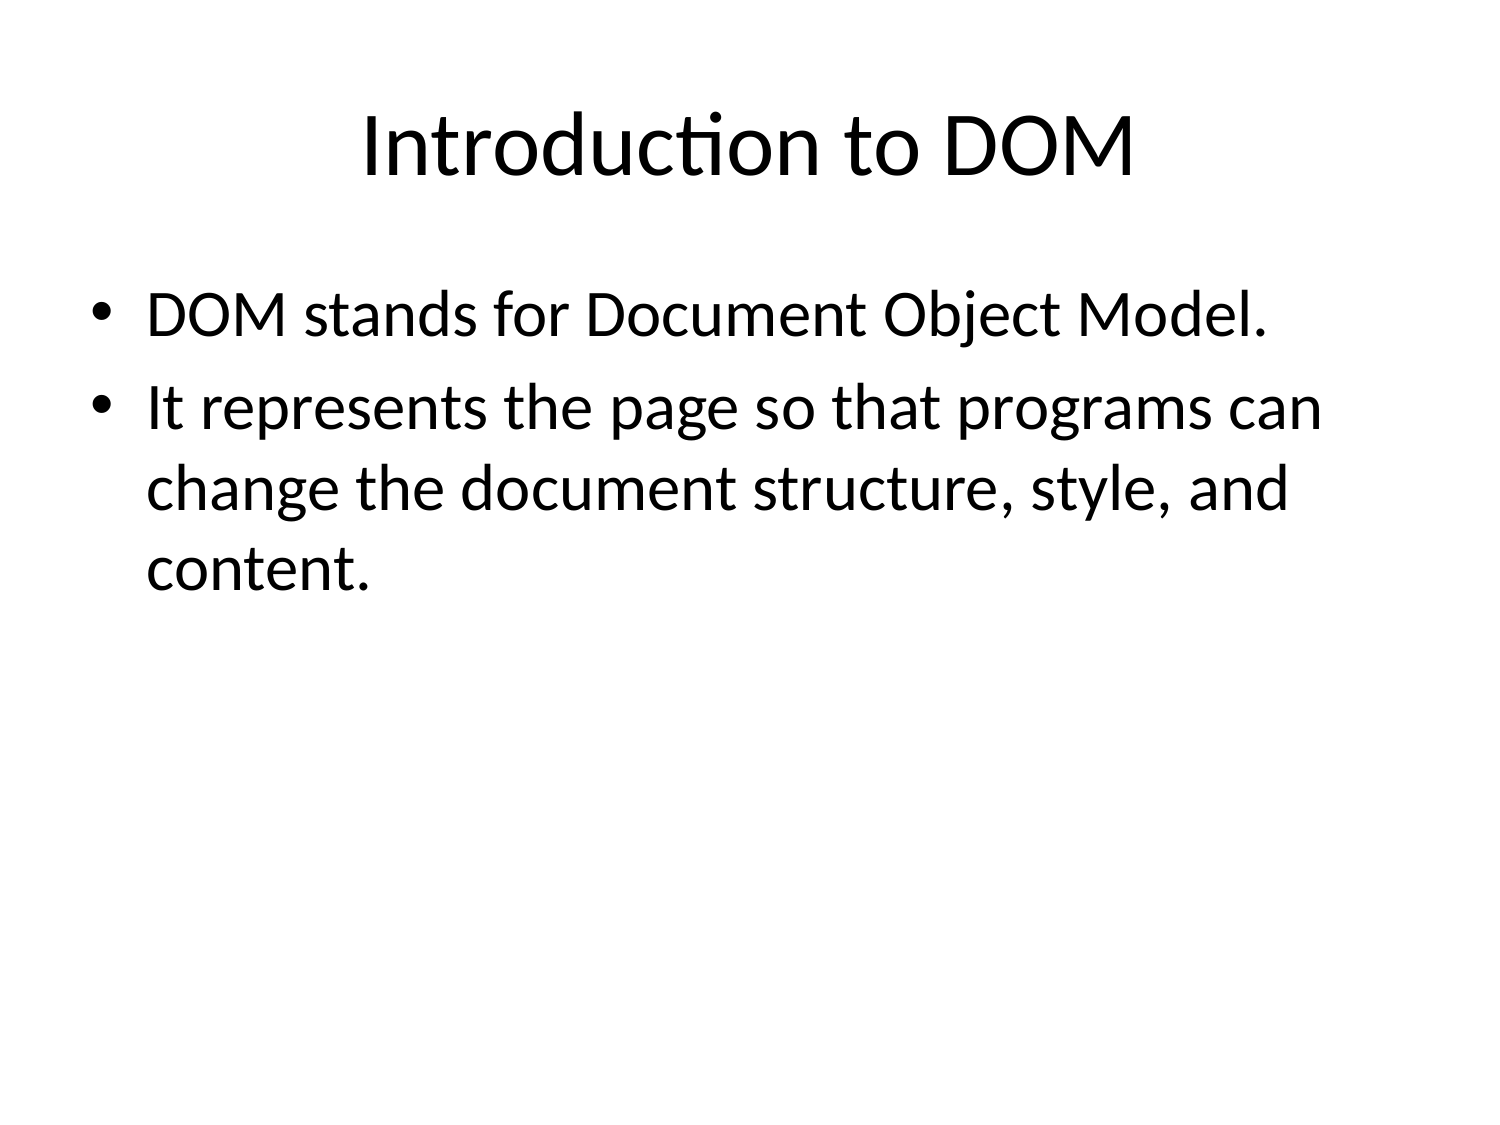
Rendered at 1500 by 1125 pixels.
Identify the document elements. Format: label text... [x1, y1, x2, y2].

list DOM stands for Document Object Model. It represents the page so that programs can change the document structure, style, and content. [75, 262, 1425, 1005]
title Introduction to DOM [75, 45, 1425, 233]
